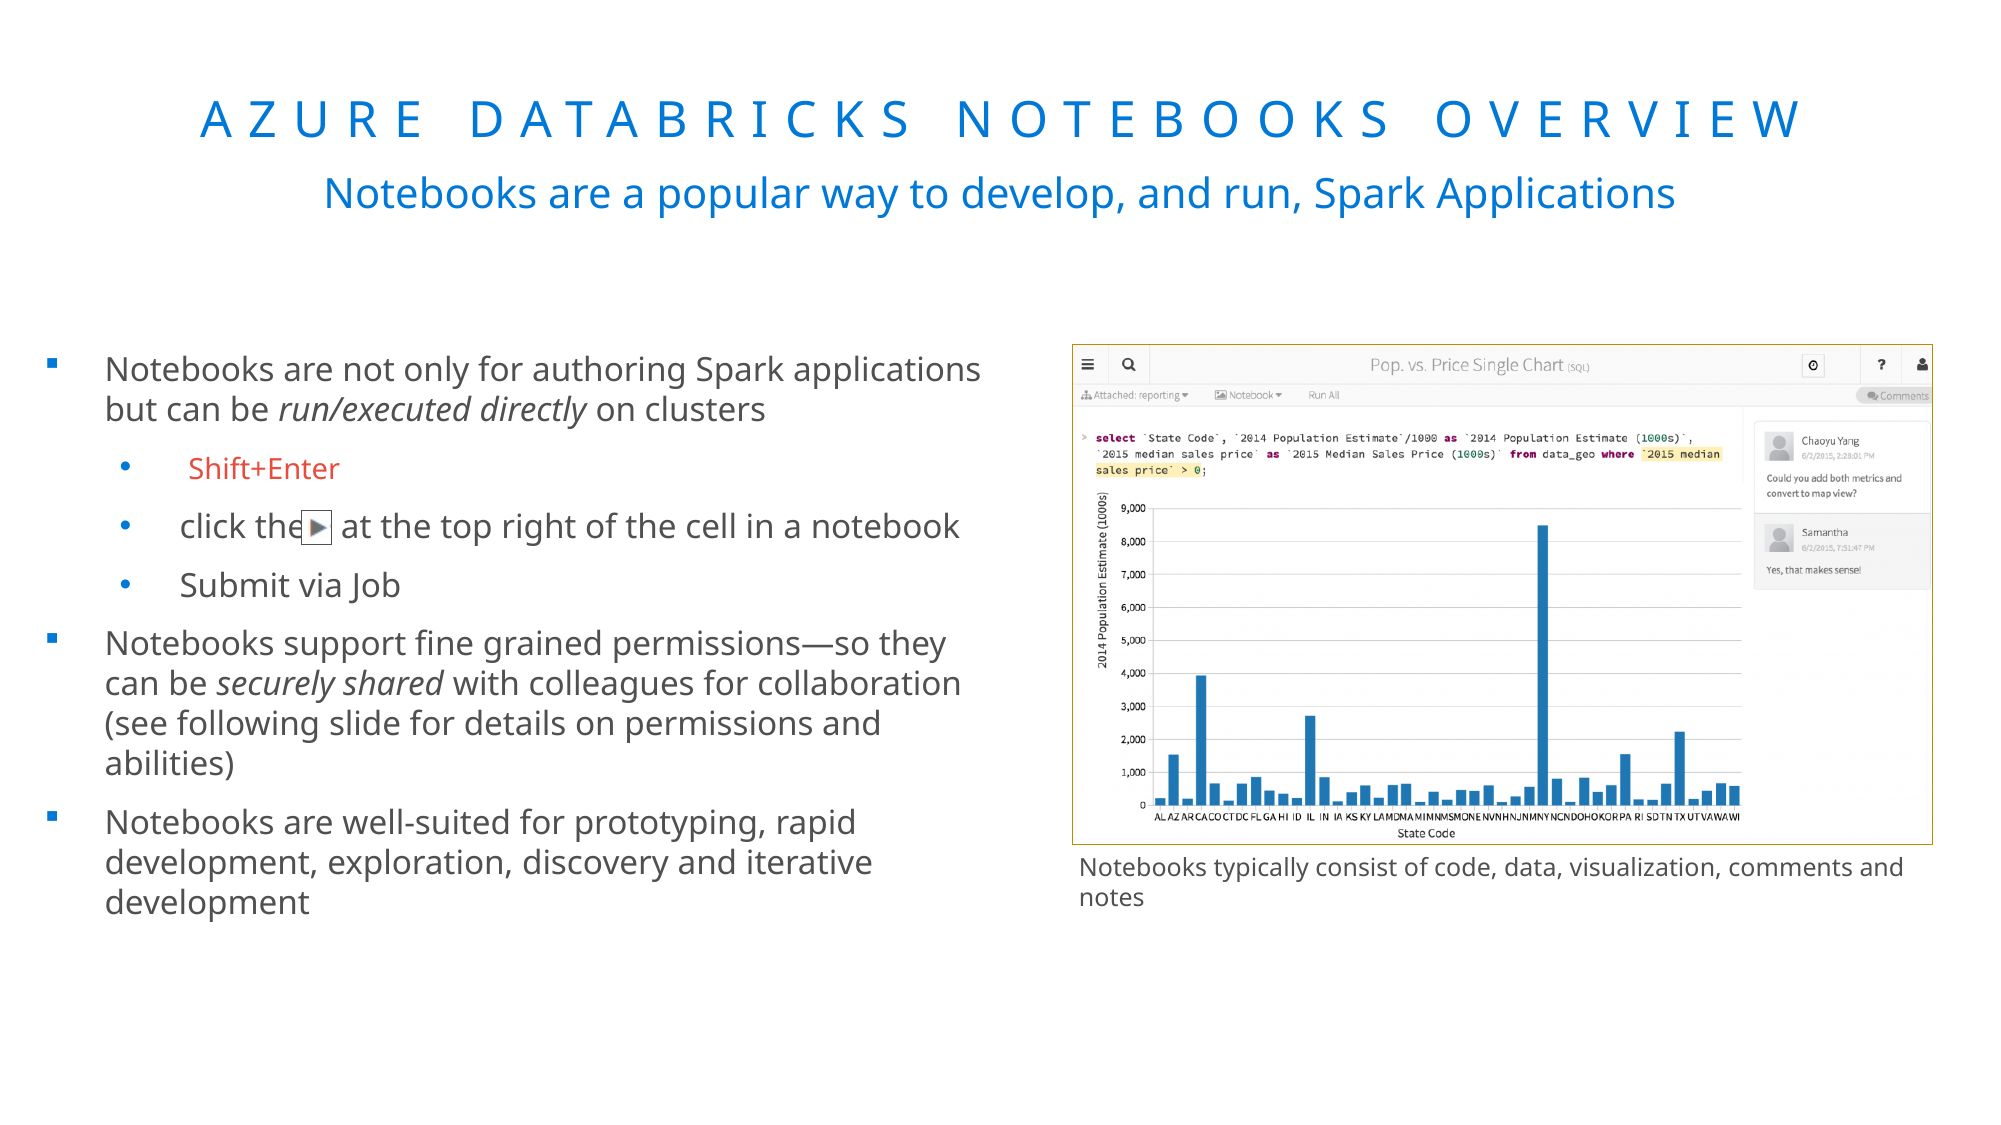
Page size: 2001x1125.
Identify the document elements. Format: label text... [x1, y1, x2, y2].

text_box Notebooks typically consist of code, data, visualization, comments and notes [1034, 844, 1958, 919]
text_box Notebooks are not only for authoring Spark applications but can be run/executed directly on clusters Shift+Enter click the at the top right of the cell in a notebook Submit via Job Notebooks support fine grained permissions—so they can be securely shared with colleagues for collaboration (see following slide for details on permissions and abilities) Notebooks are well-suited for prototyping, rapid development, exploration, discovery and iterative development [0, 340, 1000, 929]
list Notebooks are a popular way to develop, and run, Spark Applications [43, 158, 1956, 234]
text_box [301, 510, 332, 545]
picture [1071, 344, 1933, 845]
title Azure Databricks Notebooks Overview [44, 47, 1957, 196]
